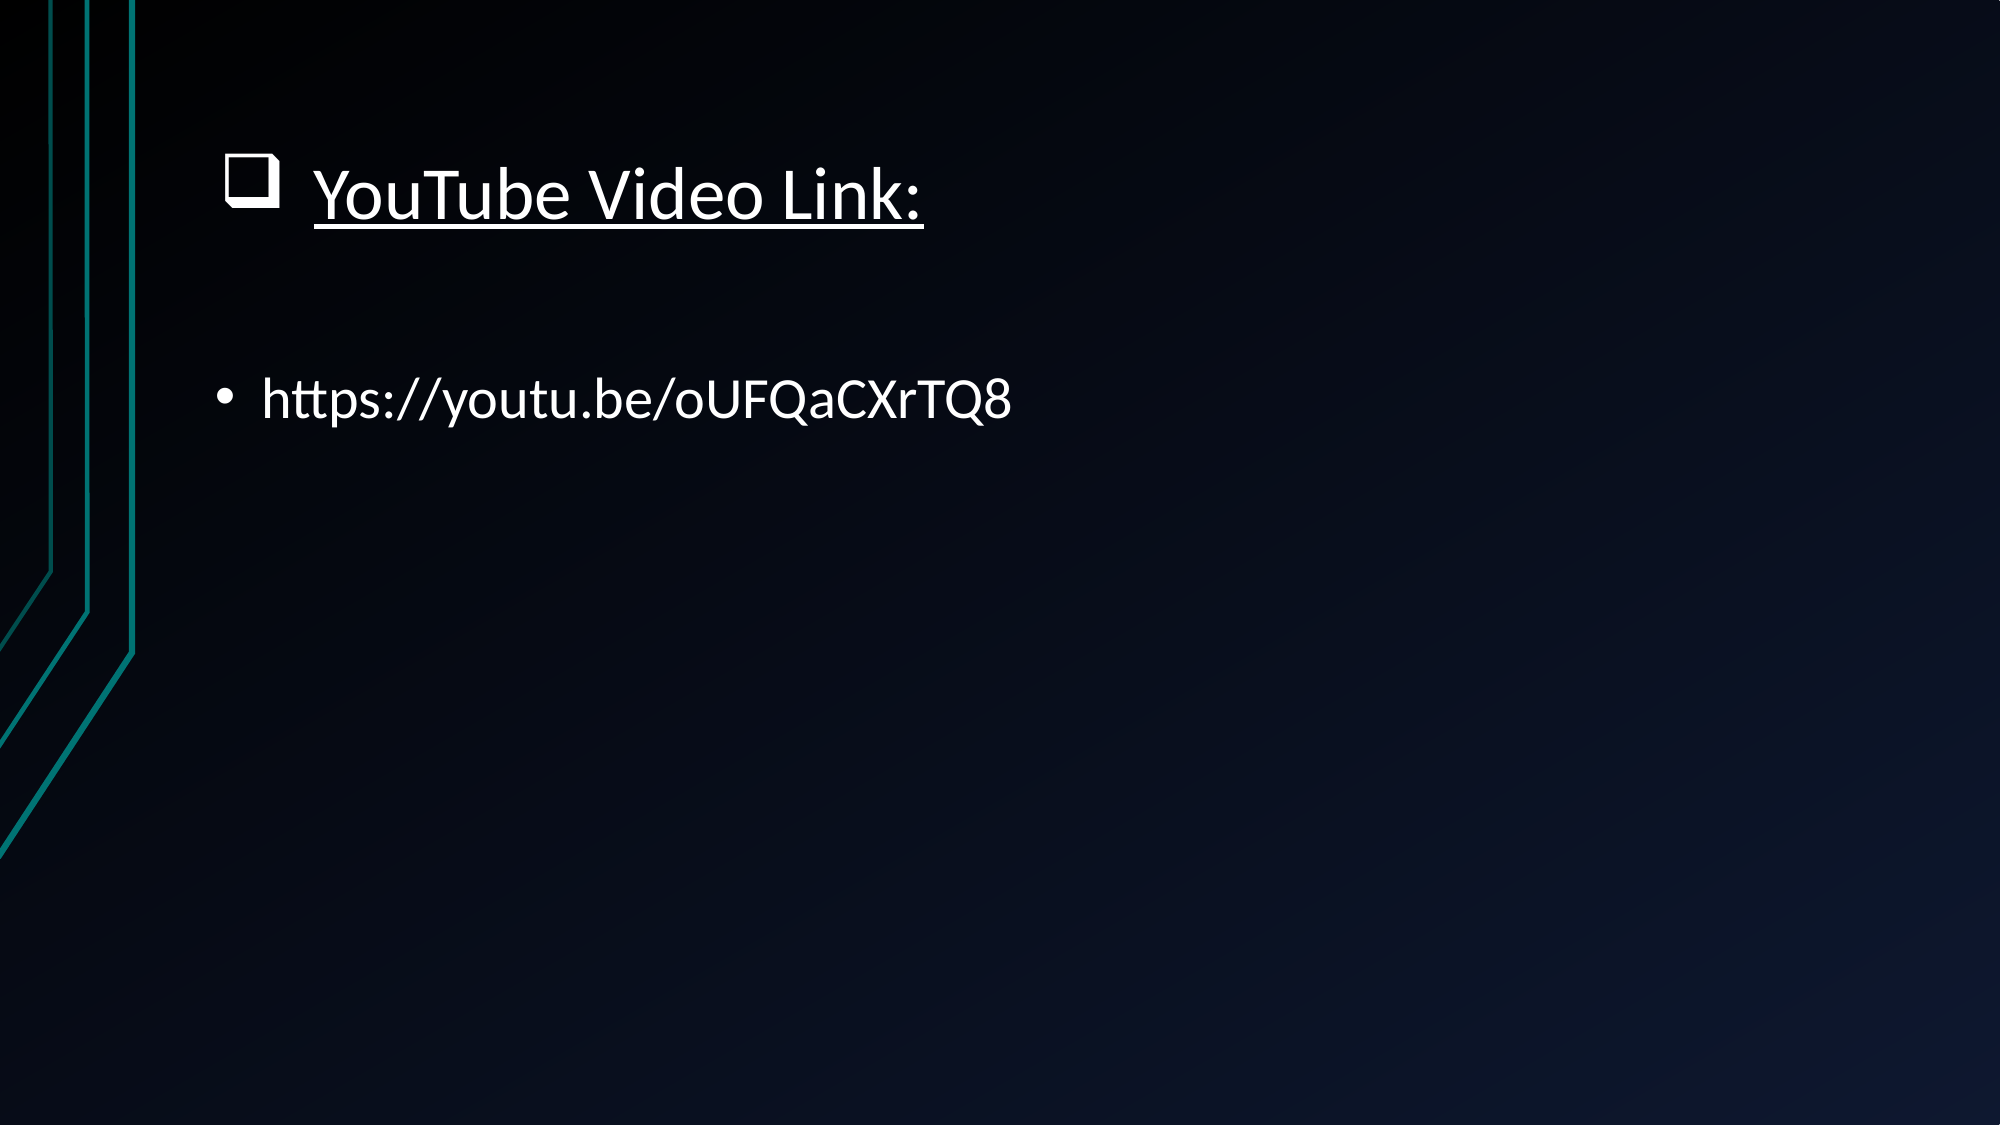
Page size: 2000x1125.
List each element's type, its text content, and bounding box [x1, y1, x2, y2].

text_box https://youtu.be/oUFQaCXrTQ8 [199, 302, 1815, 508]
title YouTube Video Link: [199, 45, 1900, 246]
